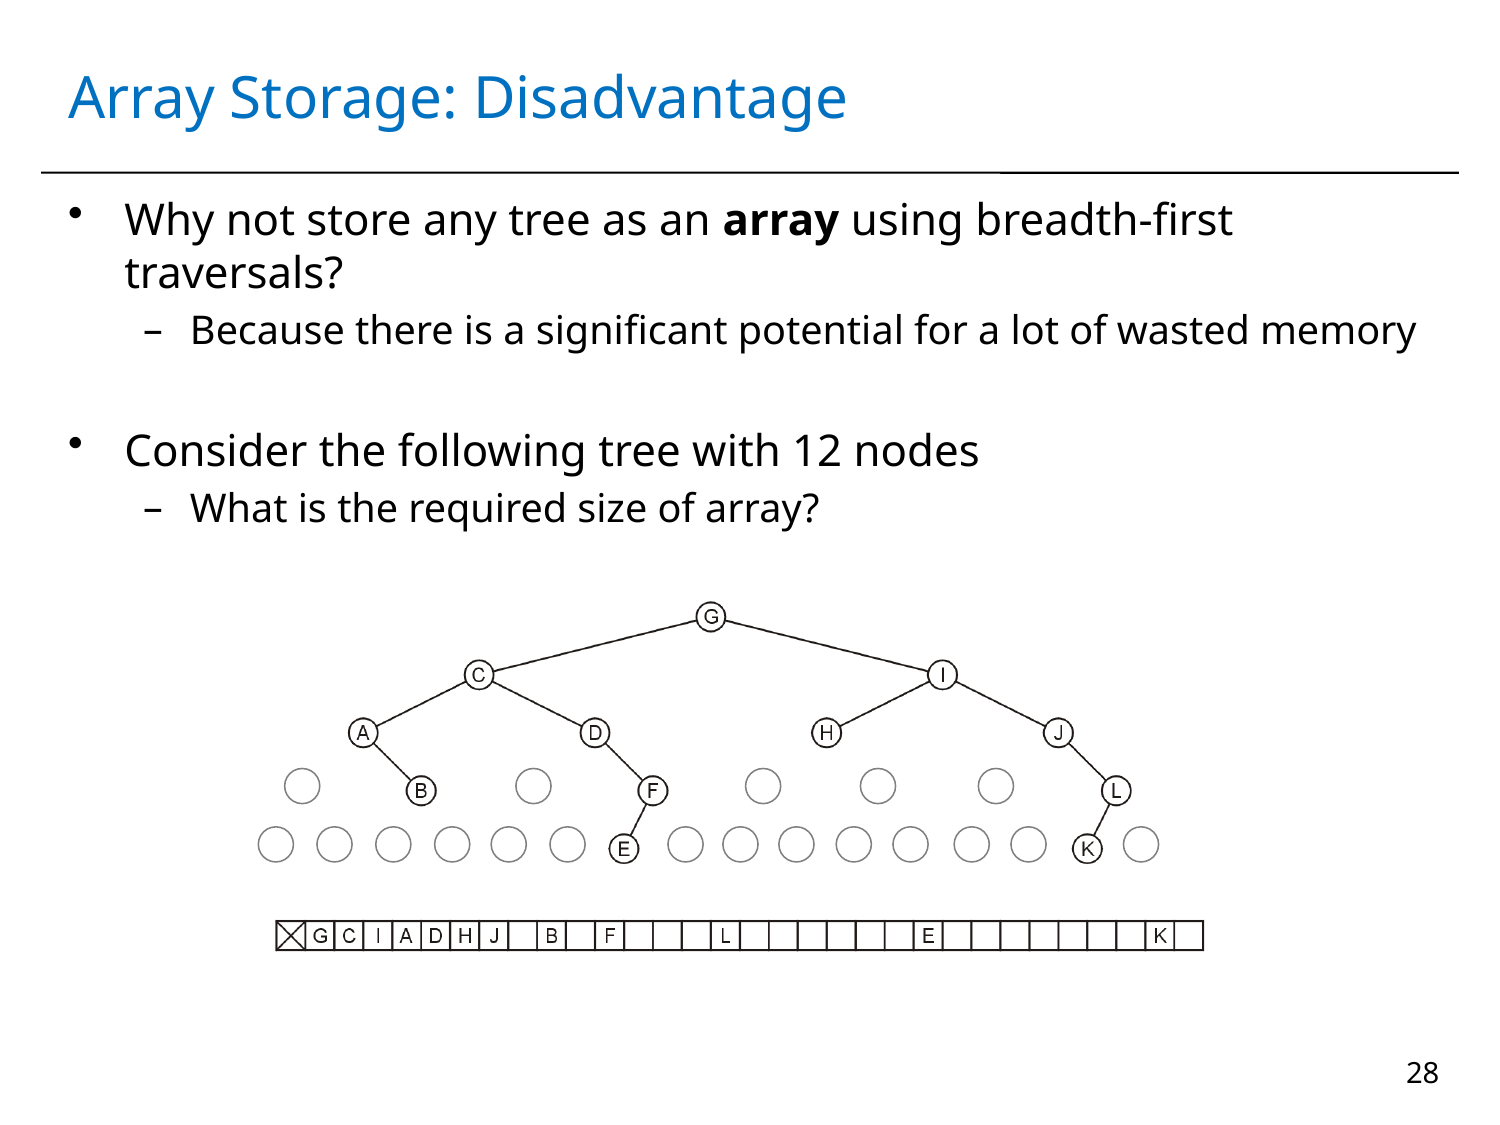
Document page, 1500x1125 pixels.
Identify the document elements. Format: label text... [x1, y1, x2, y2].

title Array Storage: Disadvantage [52, 30, 1448, 159]
list Why not store any tree as an array using breadth-first traversals? Because there is a significant potential for a lot of wasted memory Consider the following tree with 12 nodes What is the required size of array? [52, 184, 1448, 1024]
picture [270, 597, 1208, 955]
slide_number 28 [1104, 1046, 1455, 1125]
text_box [256, 828, 265, 861]
